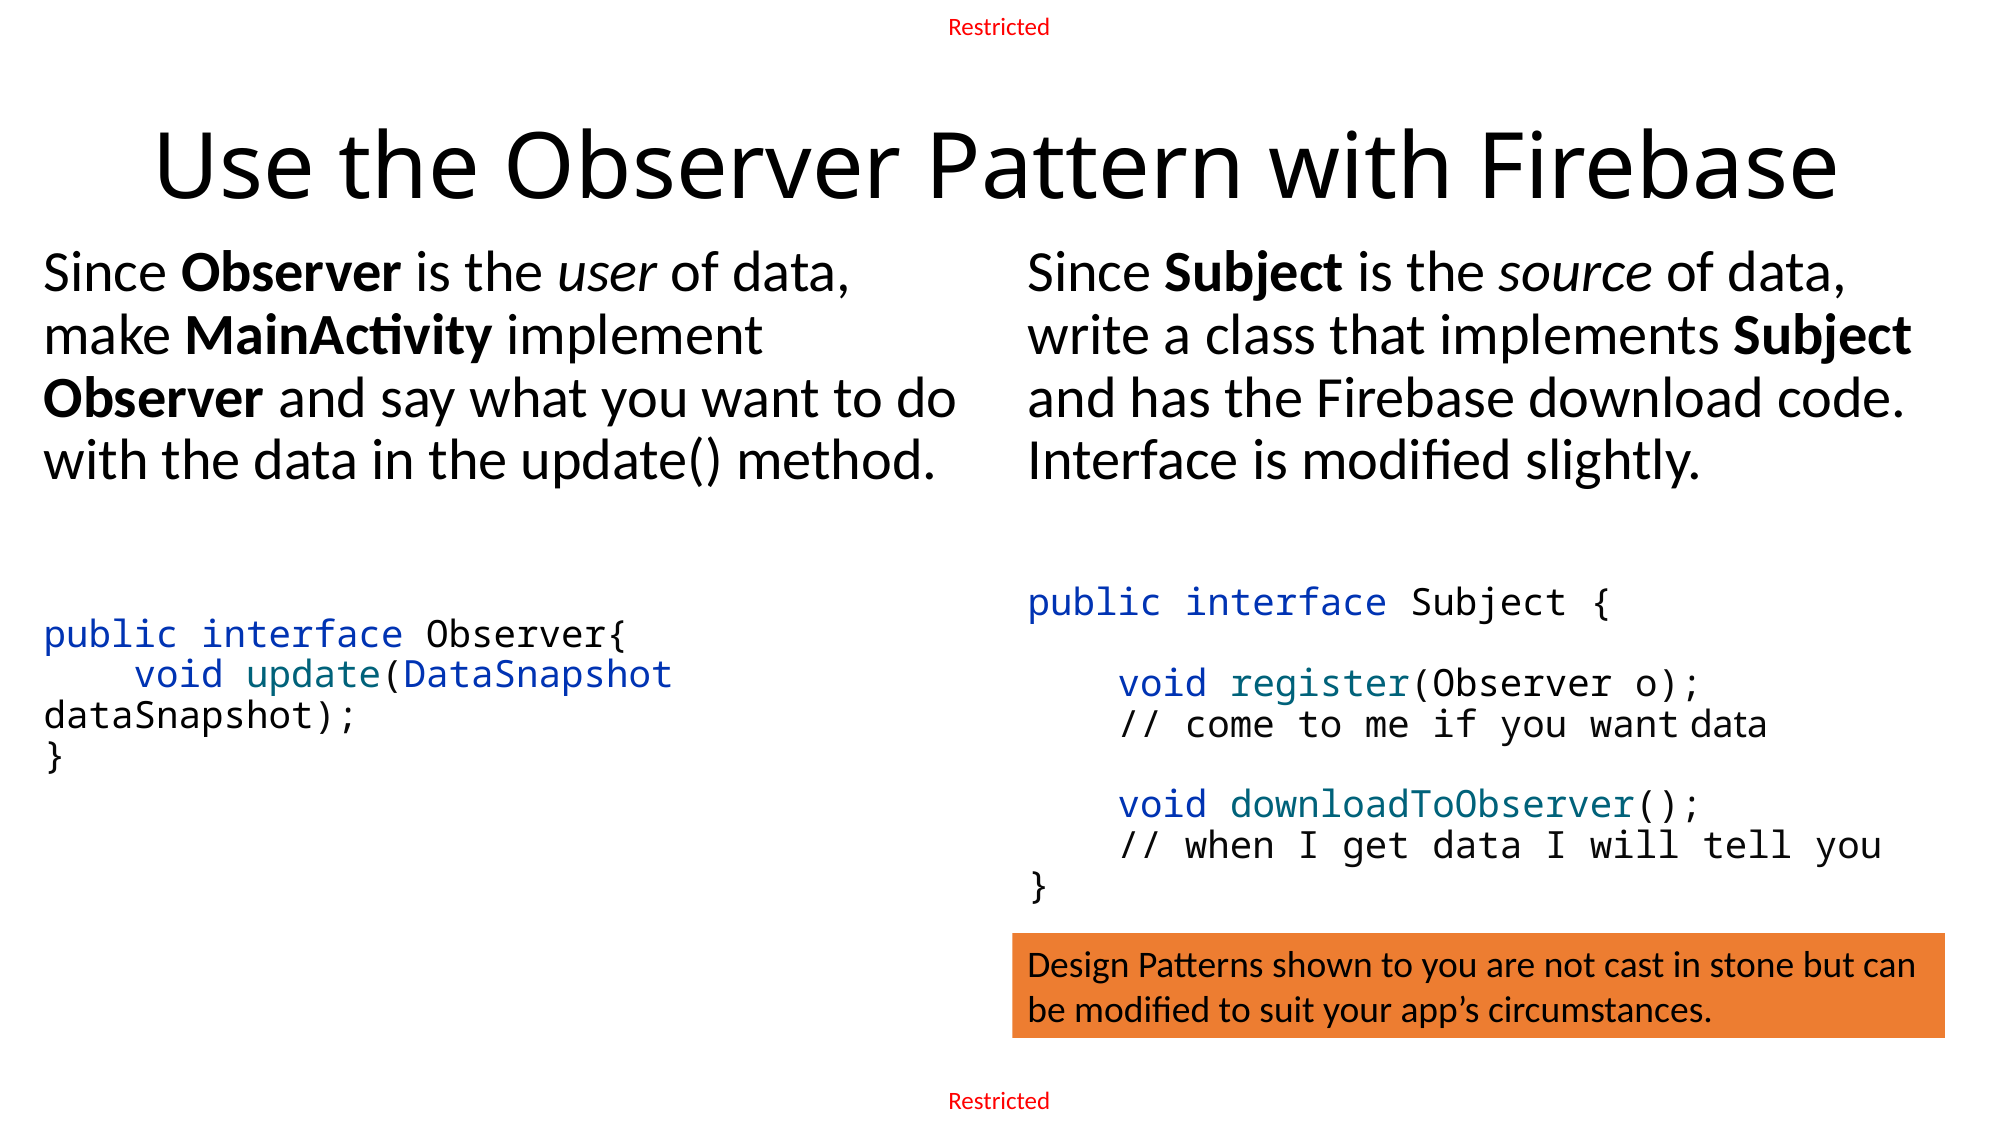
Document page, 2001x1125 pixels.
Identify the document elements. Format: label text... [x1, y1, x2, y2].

list Since Observer is the user of data, make MainActivity implement Observer and say what you want to do with the data in the update() method. public interface Observer{ void update(DataSnapshot dataSnapshot); } [28, 233, 988, 1014]
text_box Design Patterns shown to you are not cast in stone but can be modified to suit your app’s circumstances. [1012, 933, 1945, 1038]
title Use the Observer Pattern with Firebase [137, 59, 1863, 278]
list Since Subject is the source of data, write a class that implements Subject and has the Firebase download code. Interface is modified slightly. public interface Subject { void register(Observer o); // come to me if you want data void downloadToObserver(); // when I get data I will tell you } [1012, 233, 1972, 1014]
